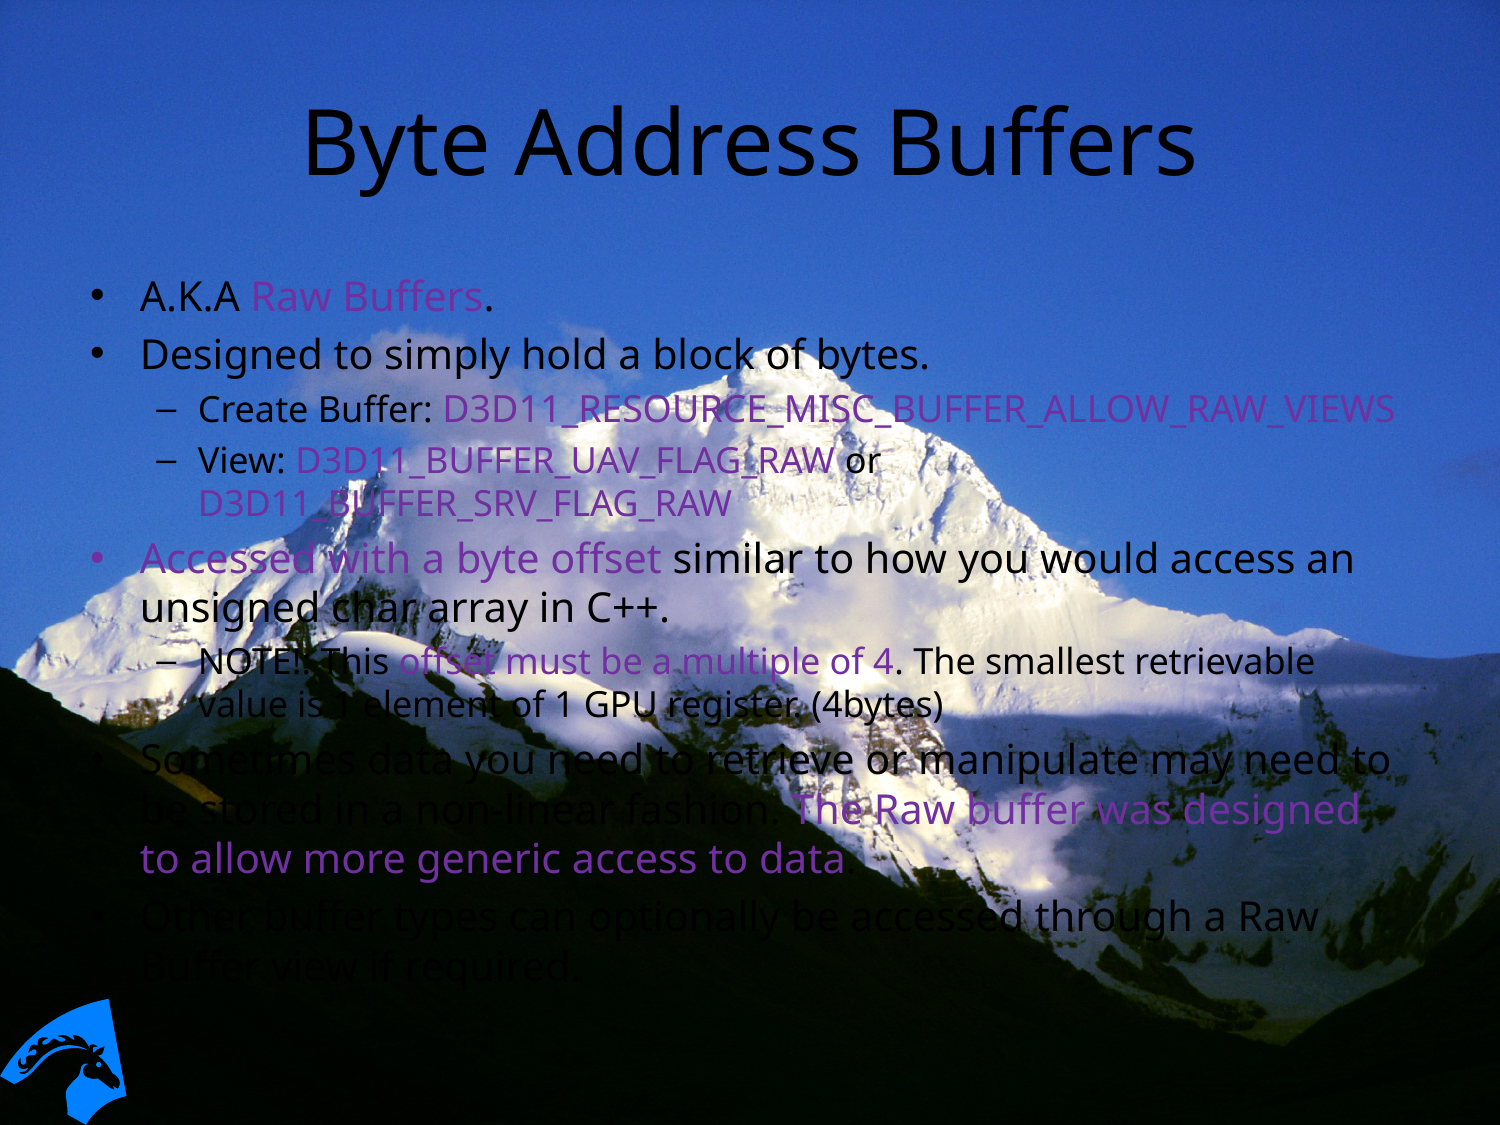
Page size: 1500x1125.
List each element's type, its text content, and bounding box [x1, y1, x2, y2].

title Byte Address Buffers [75, 45, 1425, 233]
list A.K.A Raw Buffers. Designed to simply hold a block of bytes. Create Buffer: D3D11_RESOURCE_MISC_BUFFER_ALLOW_RAW_VIEWS View: D3D11_BUFFER_UAV_FLAG_RAW or D3D11_BUFFER_SRV_FLAG_RAW Accessed with a byte offset similar to how you would access an unsigned char array in C++. NOTE!: This offset must be a multiple of 4. The smallest retrievable value is 1 element of 1 GPU register. (4bytes) Sometimes data you need to retrieve or manipulate may need to be stored in a non-linear fashion. The Raw buffer was designed to allow more generic access to data. Other buffer types can optionally be accessed through a Raw Buffer view if required. [75, 262, 1425, 1050]
picture [0, 0, 1500, 1125]
